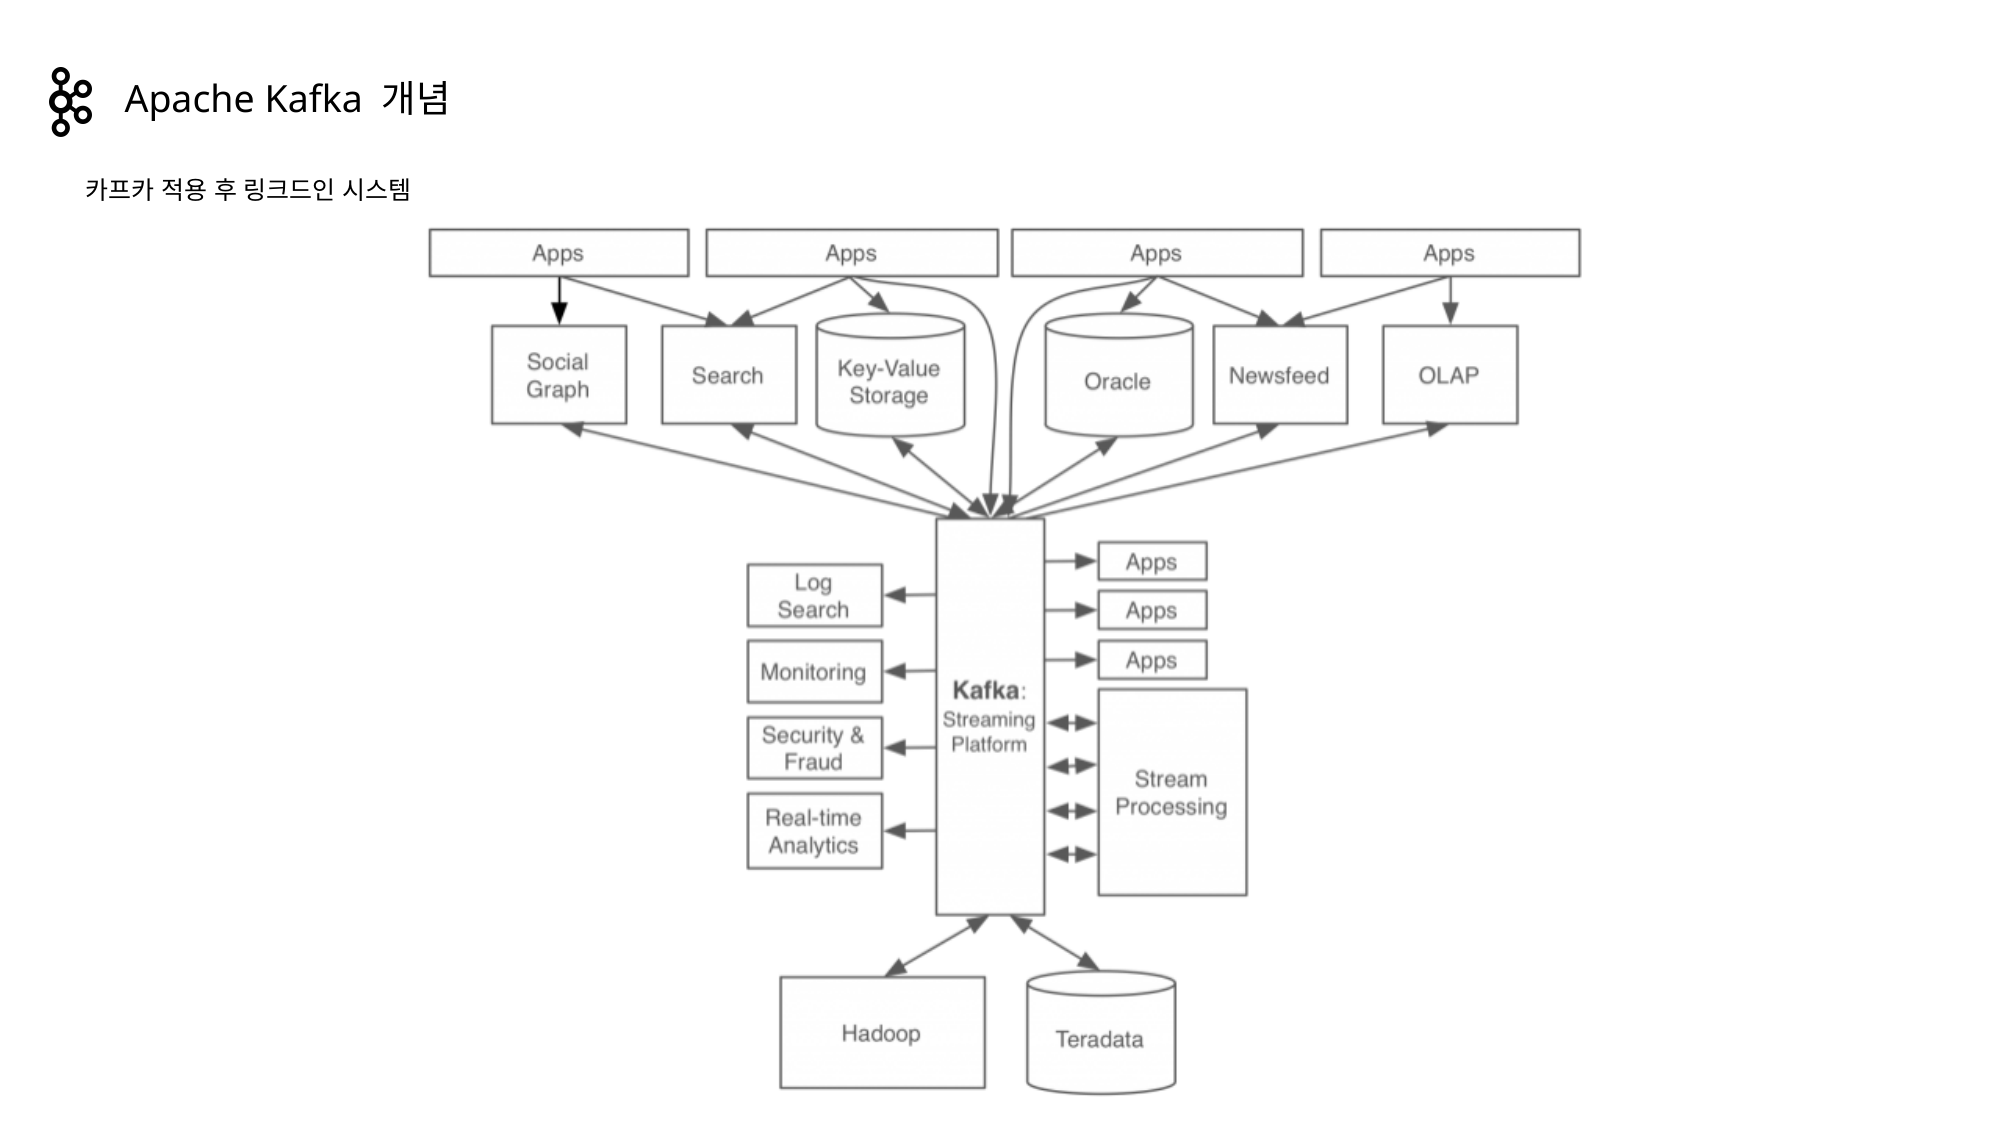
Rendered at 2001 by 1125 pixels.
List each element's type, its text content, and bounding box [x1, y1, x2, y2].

picture [379, 204, 1621, 1125]
text_box 카프카 적용 후 링크드인 시스템 [70, 167, 636, 213]
picture [49, 67, 92, 137]
text_box Apache Kafka 개념 [109, 67, 518, 128]
